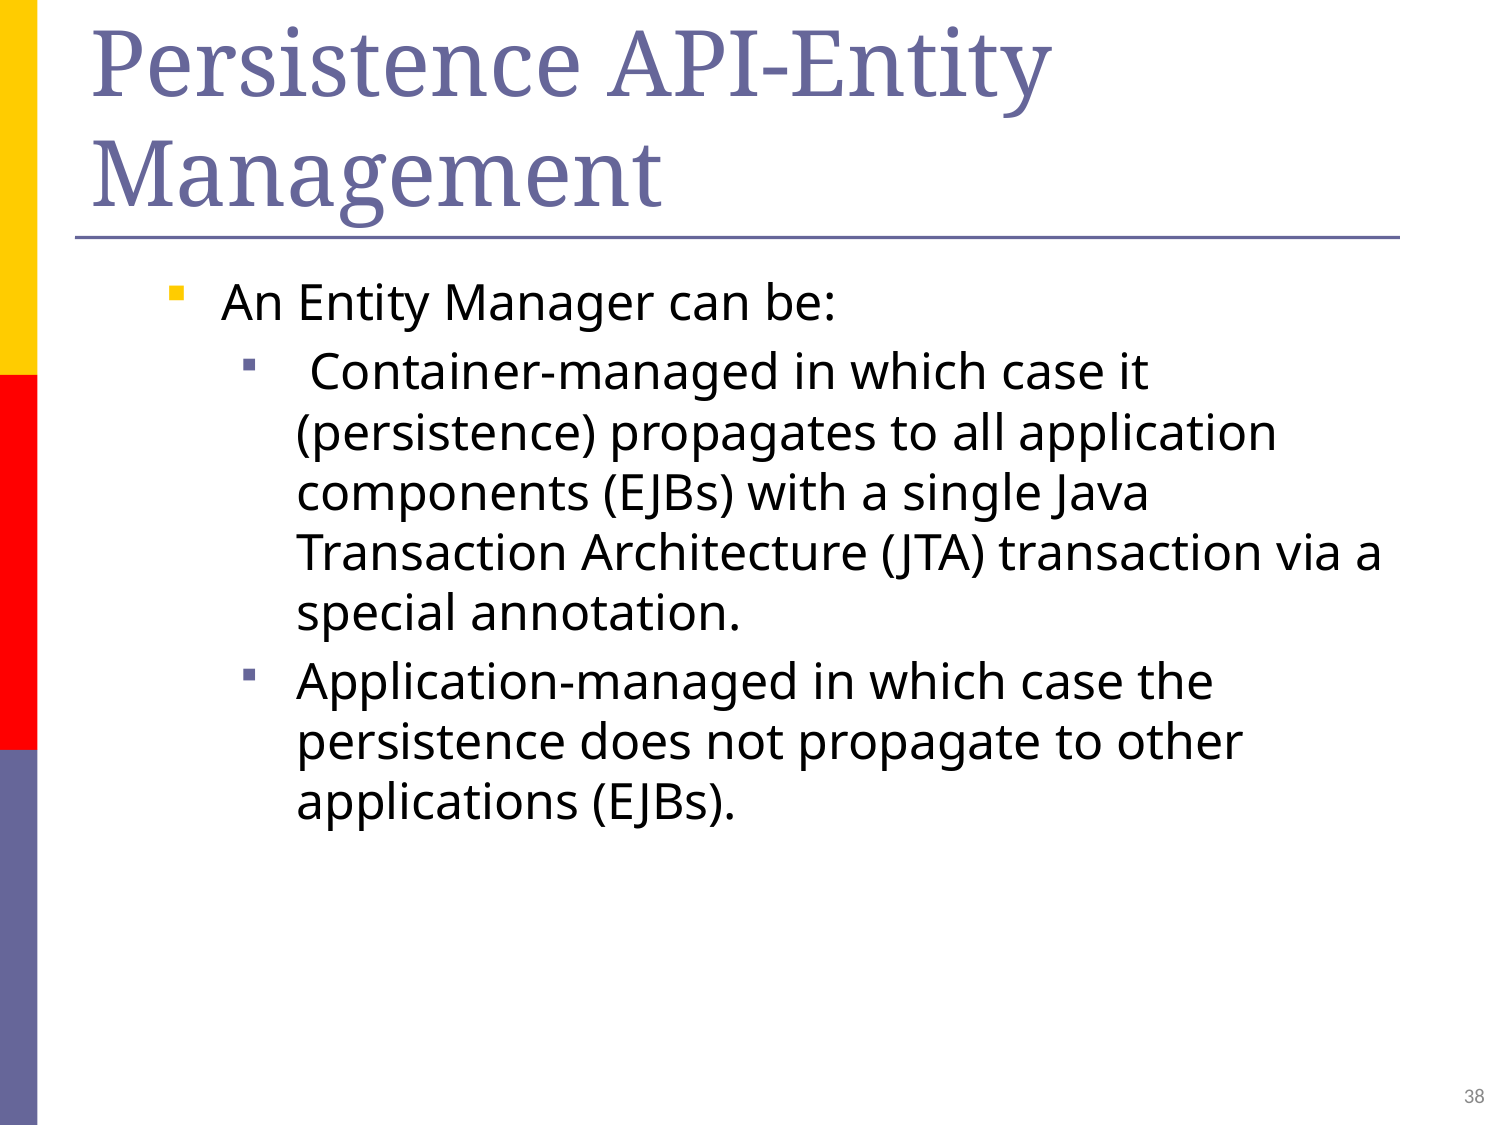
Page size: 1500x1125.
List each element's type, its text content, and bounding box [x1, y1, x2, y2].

list An Entity Manager can be: Container-managed in which case it (persistence) propagates to all application components (EJBs) with a single Java Transaction Architecture (JTA) transaction via a special annotation. Application-managed in which case the persistence does not propagate to other applications (EJBs). [74, 262, 1426, 1006]
slide_number 38 [1149, 1074, 1500, 1125]
title Persistence API-Entity Management [74, 45, 1401, 233]
